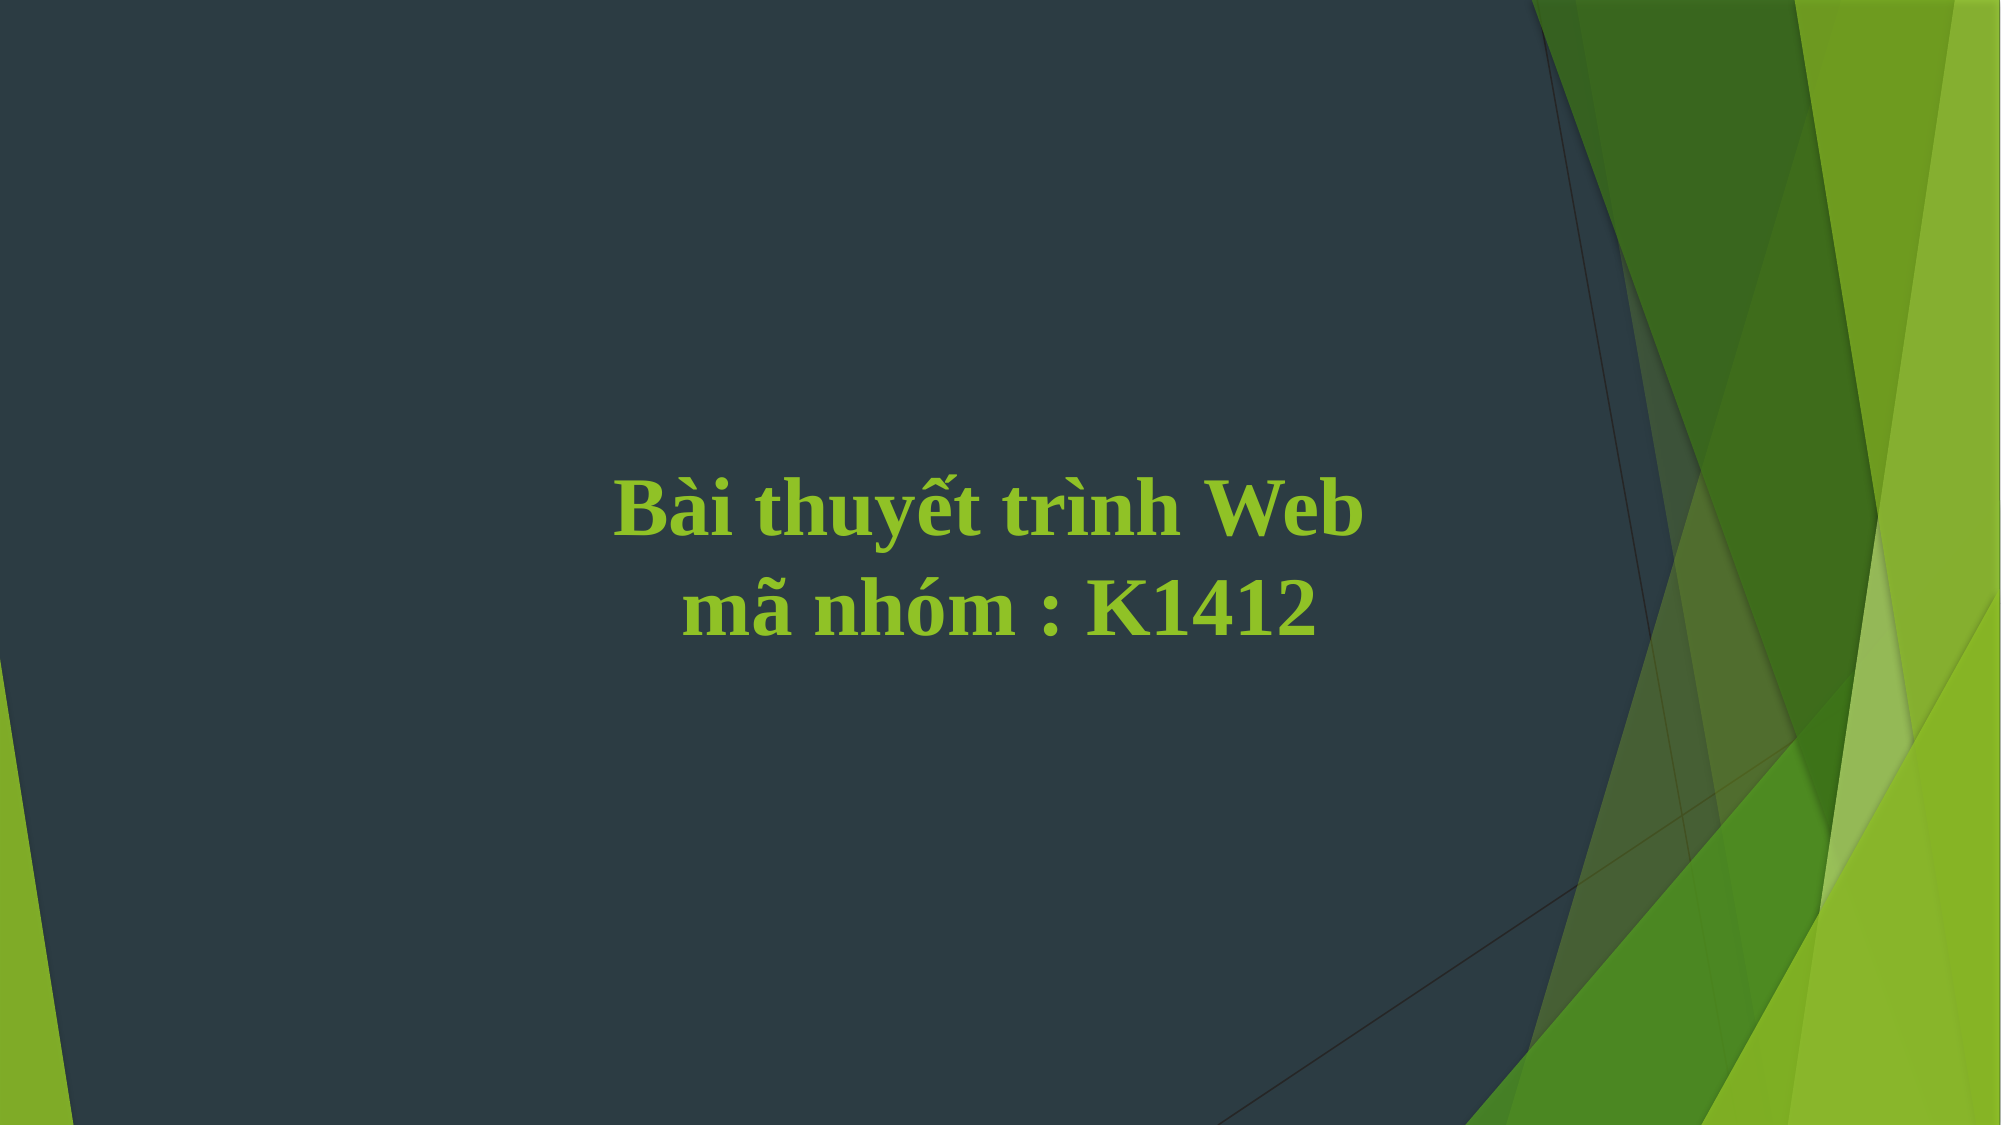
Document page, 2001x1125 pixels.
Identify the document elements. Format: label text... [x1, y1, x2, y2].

title Bài thuyết trình Web mã nhóm : K1412 [294, 350, 1706, 660]
